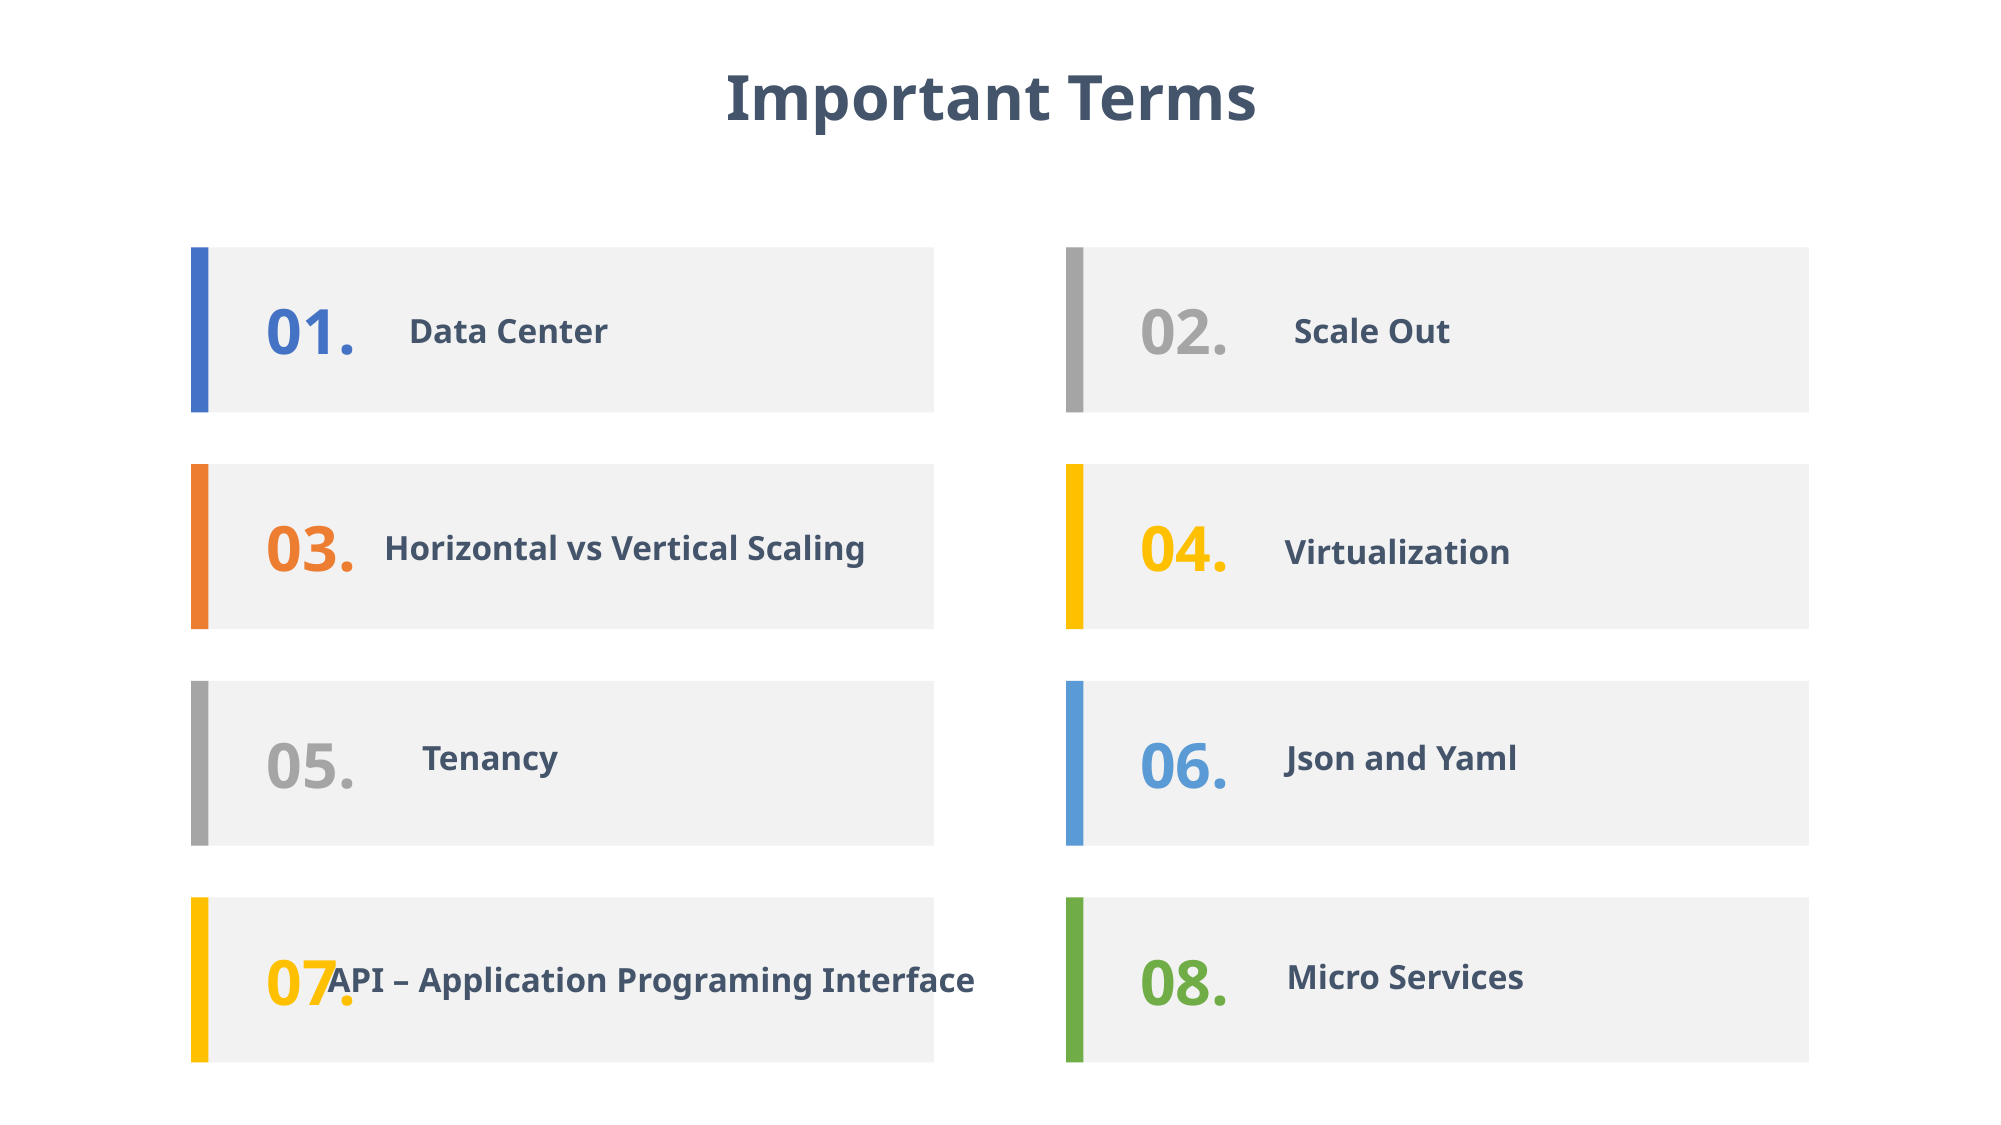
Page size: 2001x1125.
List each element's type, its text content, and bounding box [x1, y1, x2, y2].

text_box Tenancy [407, 729, 574, 784]
text_box Data Center [393, 303, 624, 358]
text_box 05. [251, 718, 371, 808]
text_box Important Terms [711, 50, 1289, 140]
text_box 02. [1125, 285, 1244, 375]
text_box Scale Out [1279, 303, 1466, 358]
text_box [1065, 680, 1085, 847]
text_box [1065, 463, 1085, 630]
text_box 03. [251, 501, 371, 592]
text_box 04. [1125, 501, 1244, 592]
text_box Micro Services [1271, 949, 1540, 1004]
text_box API – Application Programing Interface [371, 951, 992, 1007]
text_box [209, 896, 935, 1063]
text_box 07. [251, 935, 371, 1025]
text_box [190, 680, 209, 847]
text_box 06. [1125, 718, 1244, 808]
text_box [209, 680, 935, 847]
text_box [1065, 246, 1085, 413]
text_box [190, 896, 209, 1063]
text_box [1085, 246, 1810, 413]
text_box 08. [1125, 935, 1244, 1025]
text_box [1085, 680, 1810, 847]
text_box [209, 463, 935, 630]
text_box [1085, 896, 1810, 1063]
text_box [1085, 463, 1810, 630]
text_box [1065, 896, 1085, 1063]
text_box [190, 246, 209, 413]
text_box [190, 463, 209, 630]
text_box Horizontal vs Vertical Scaling [371, 519, 882, 575]
text_box Virtualization [1269, 523, 1527, 579]
text_box Json and Yaml [1271, 729, 1533, 784]
text_box [209, 246, 935, 413]
text_box 01. [251, 285, 371, 375]
